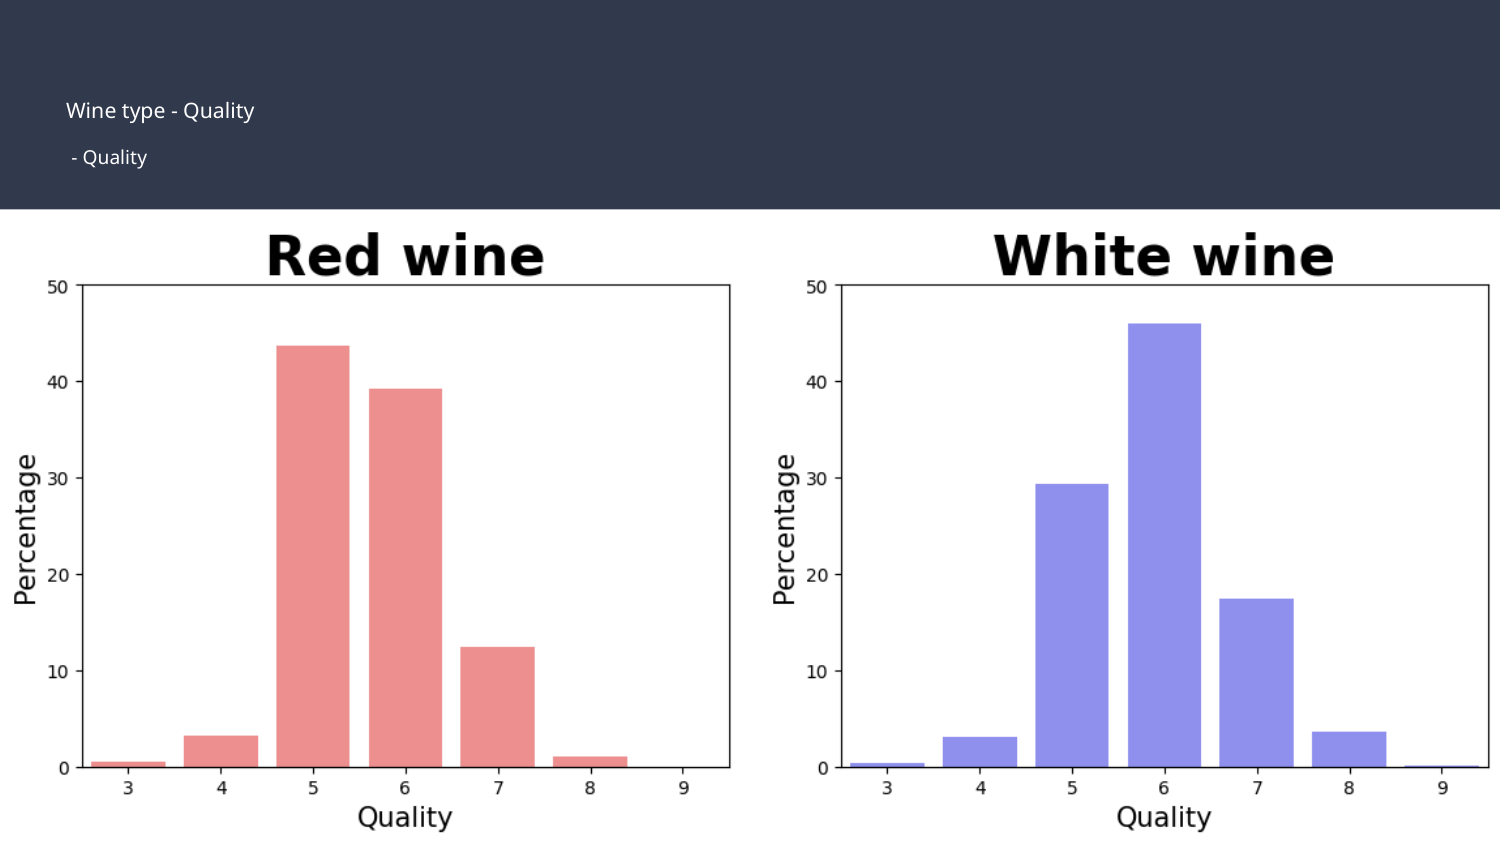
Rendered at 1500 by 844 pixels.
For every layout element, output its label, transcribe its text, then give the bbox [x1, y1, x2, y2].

picture [759, 217, 1500, 844]
picture [0, 217, 741, 844]
title Wine type - Quality - Quality [51, 82, 1449, 185]
